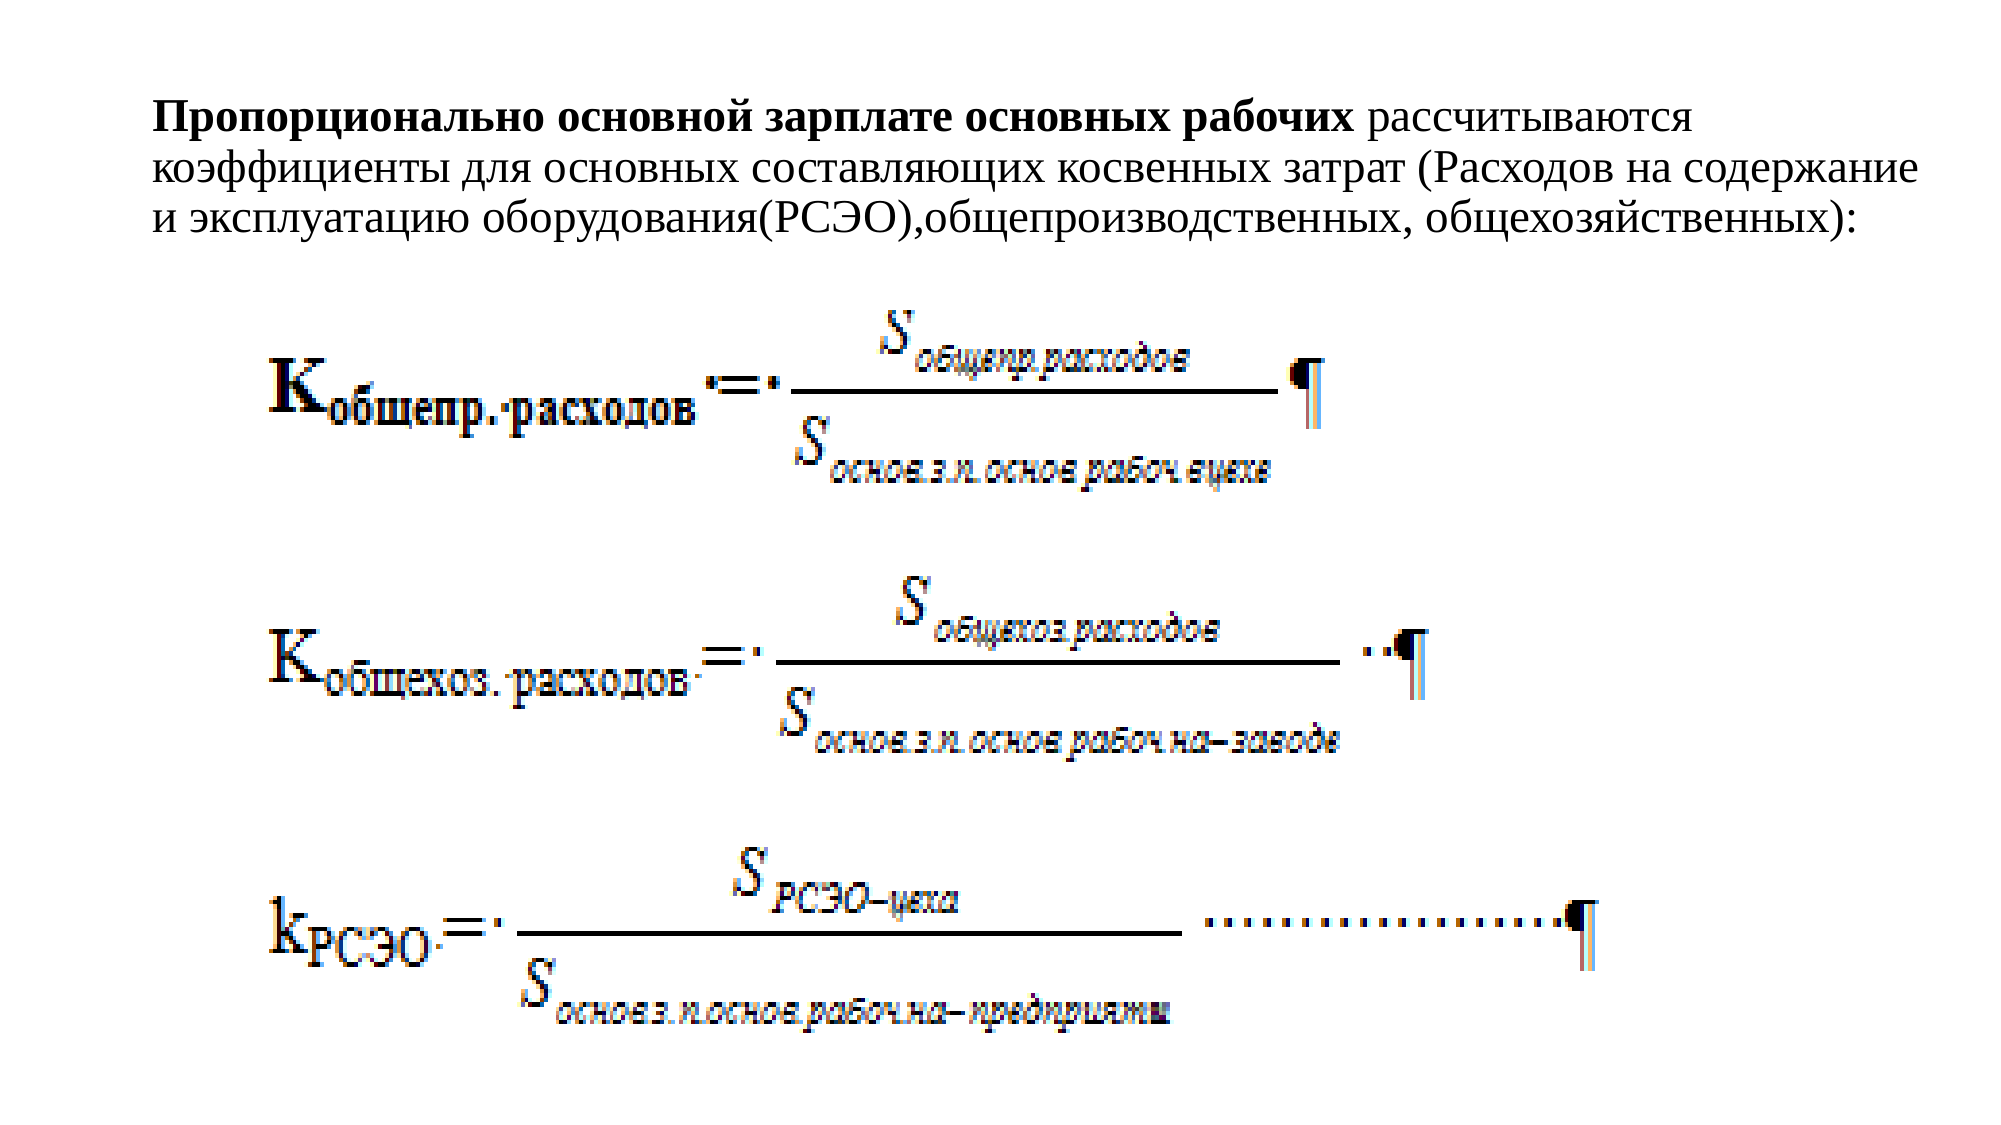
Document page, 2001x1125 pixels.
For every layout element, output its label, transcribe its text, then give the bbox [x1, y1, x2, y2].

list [239, 310, 1681, 1047]
title Пропорционально основной зарплате основных рабочих рассчитываются коэффициенты для основных составляющих косвенных затрат (Расходов на содержание и эксплуатацию оборудования(РСЭО),общепроизводственных, общехозяйственных): [137, 59, 1958, 311]
